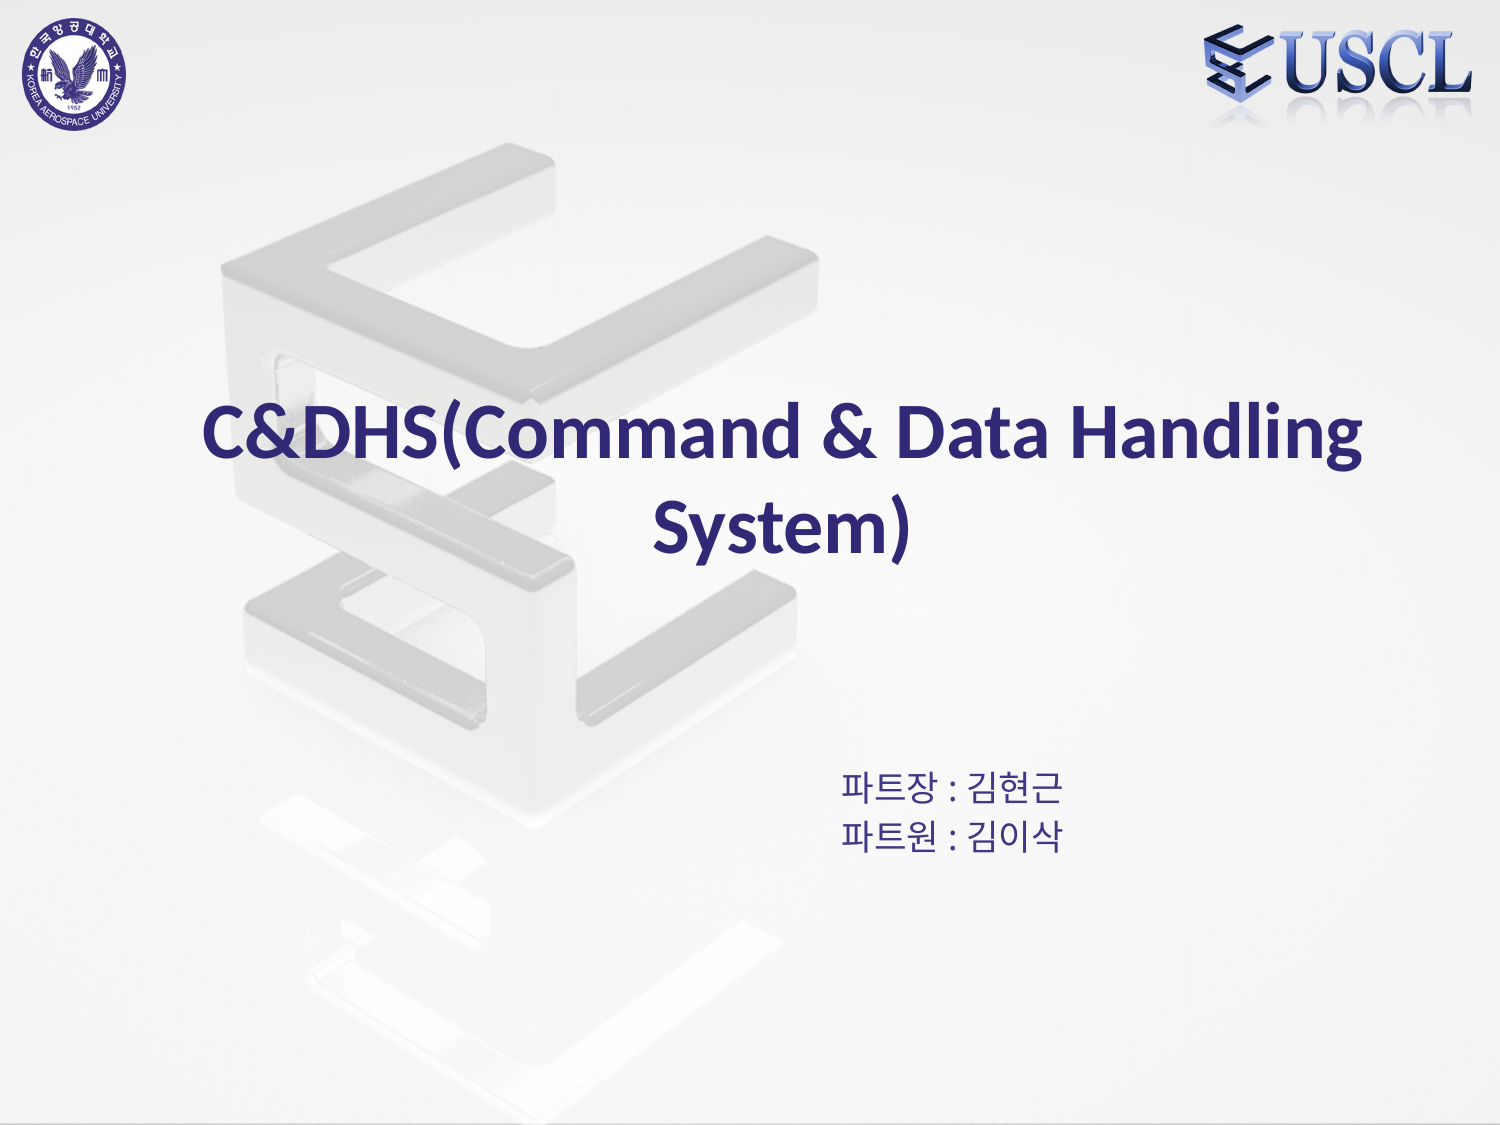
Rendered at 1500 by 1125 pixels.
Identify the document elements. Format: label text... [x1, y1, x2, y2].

title C&DHS(Command & Data Handling System) [161, 371, 1405, 577]
text_box 파트장:김현근 파트원:김이삭 [830, 760, 1357, 915]
picture [0, 0, 1500, 1125]
